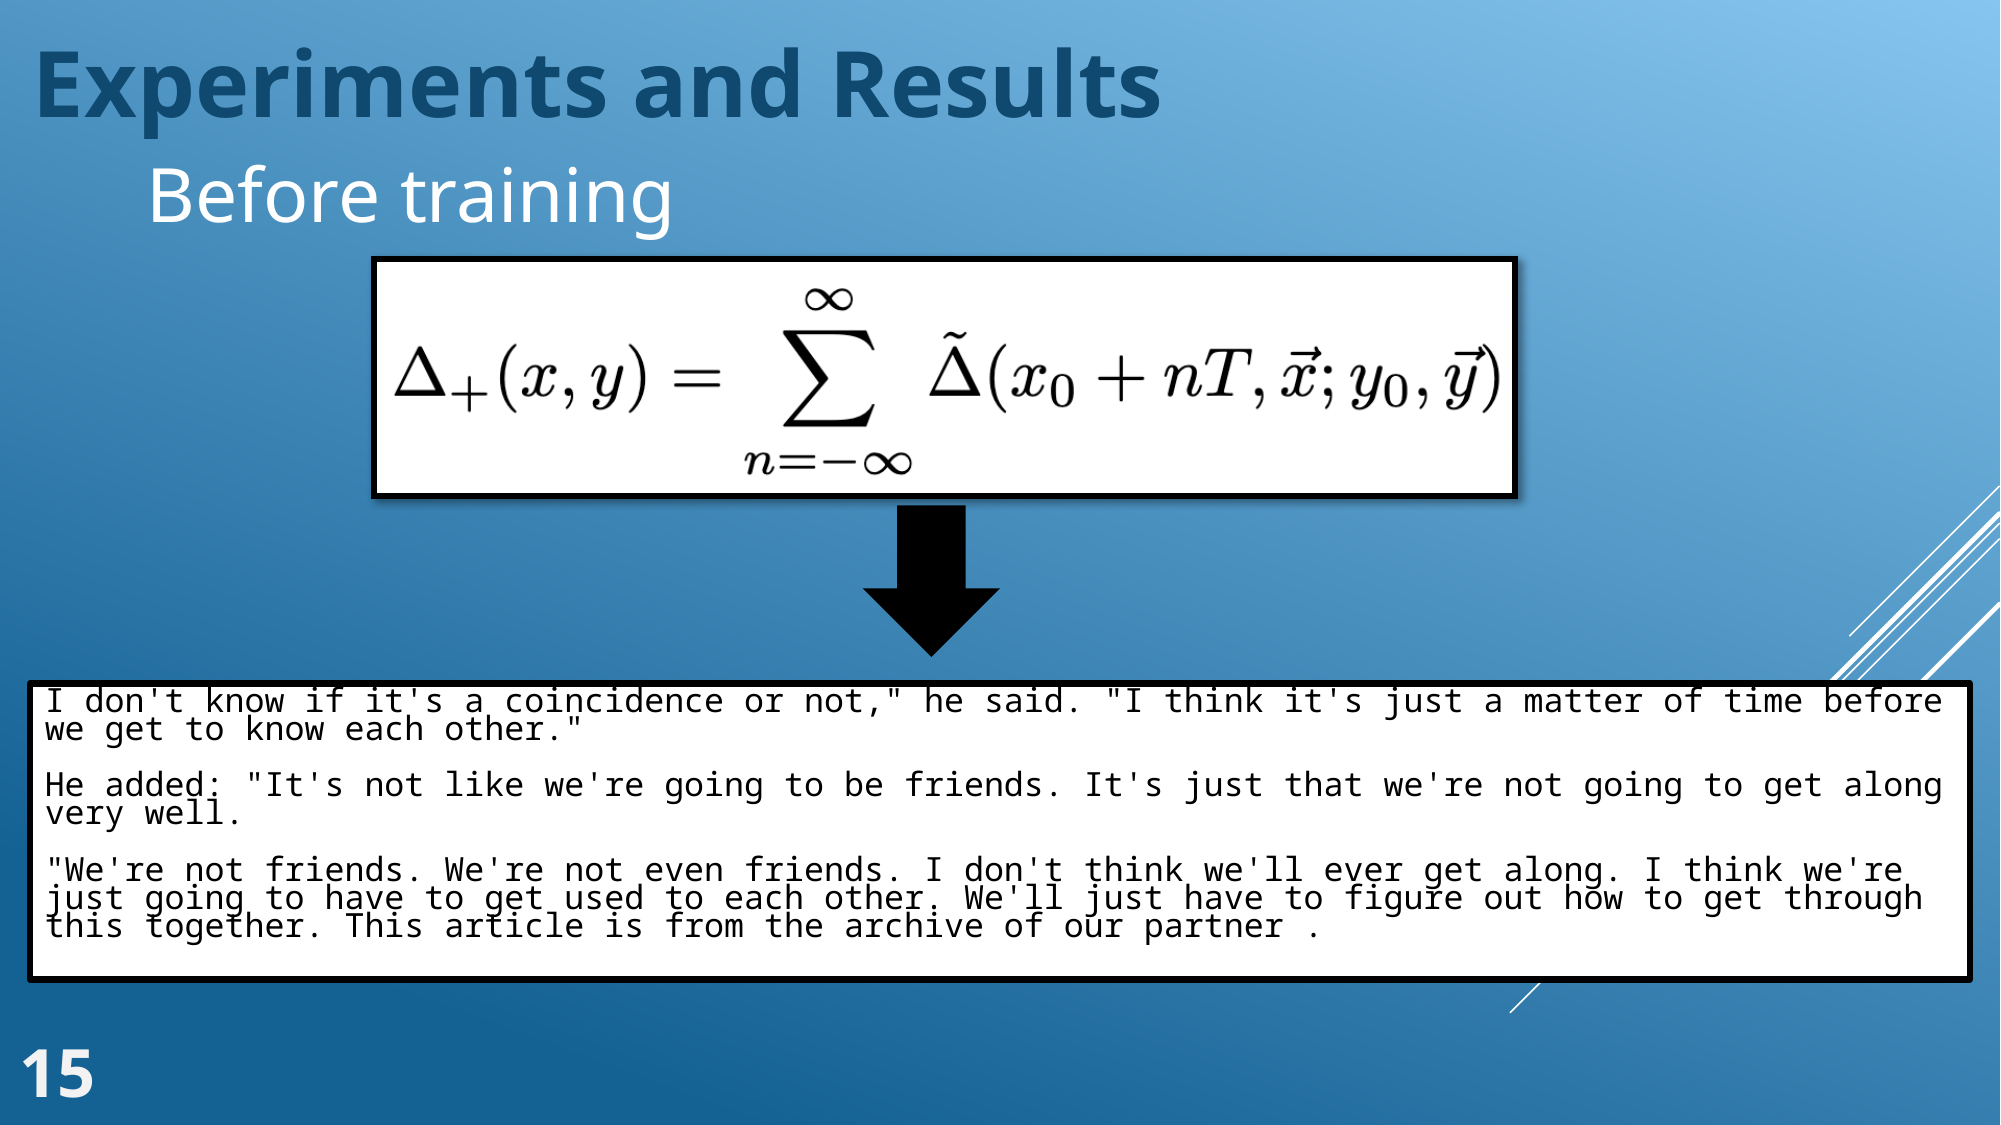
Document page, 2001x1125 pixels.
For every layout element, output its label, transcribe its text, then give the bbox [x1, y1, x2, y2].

text_box Before training [131, 153, 691, 245]
picture [376, 261, 1513, 494]
text_box [861, 504, 1002, 658]
text_box 15 [4, 1005, 167, 1125]
text_box I don't know if it's a coincidence or not," he said. "I think it's just a matter of time before we get to know each other." He added: "It's not like we're going to be friends. It's just that we're not going to get along very well. "We're not friends. We're not even friends. I don't think we'll ever get along. I think we're just going to have to get used to each other. We'll just have to figure out how to get through this together. This article is from the archive of our partner . [30, 683, 1970, 980]
list Experiments and Results [18, 8, 1589, 153]
